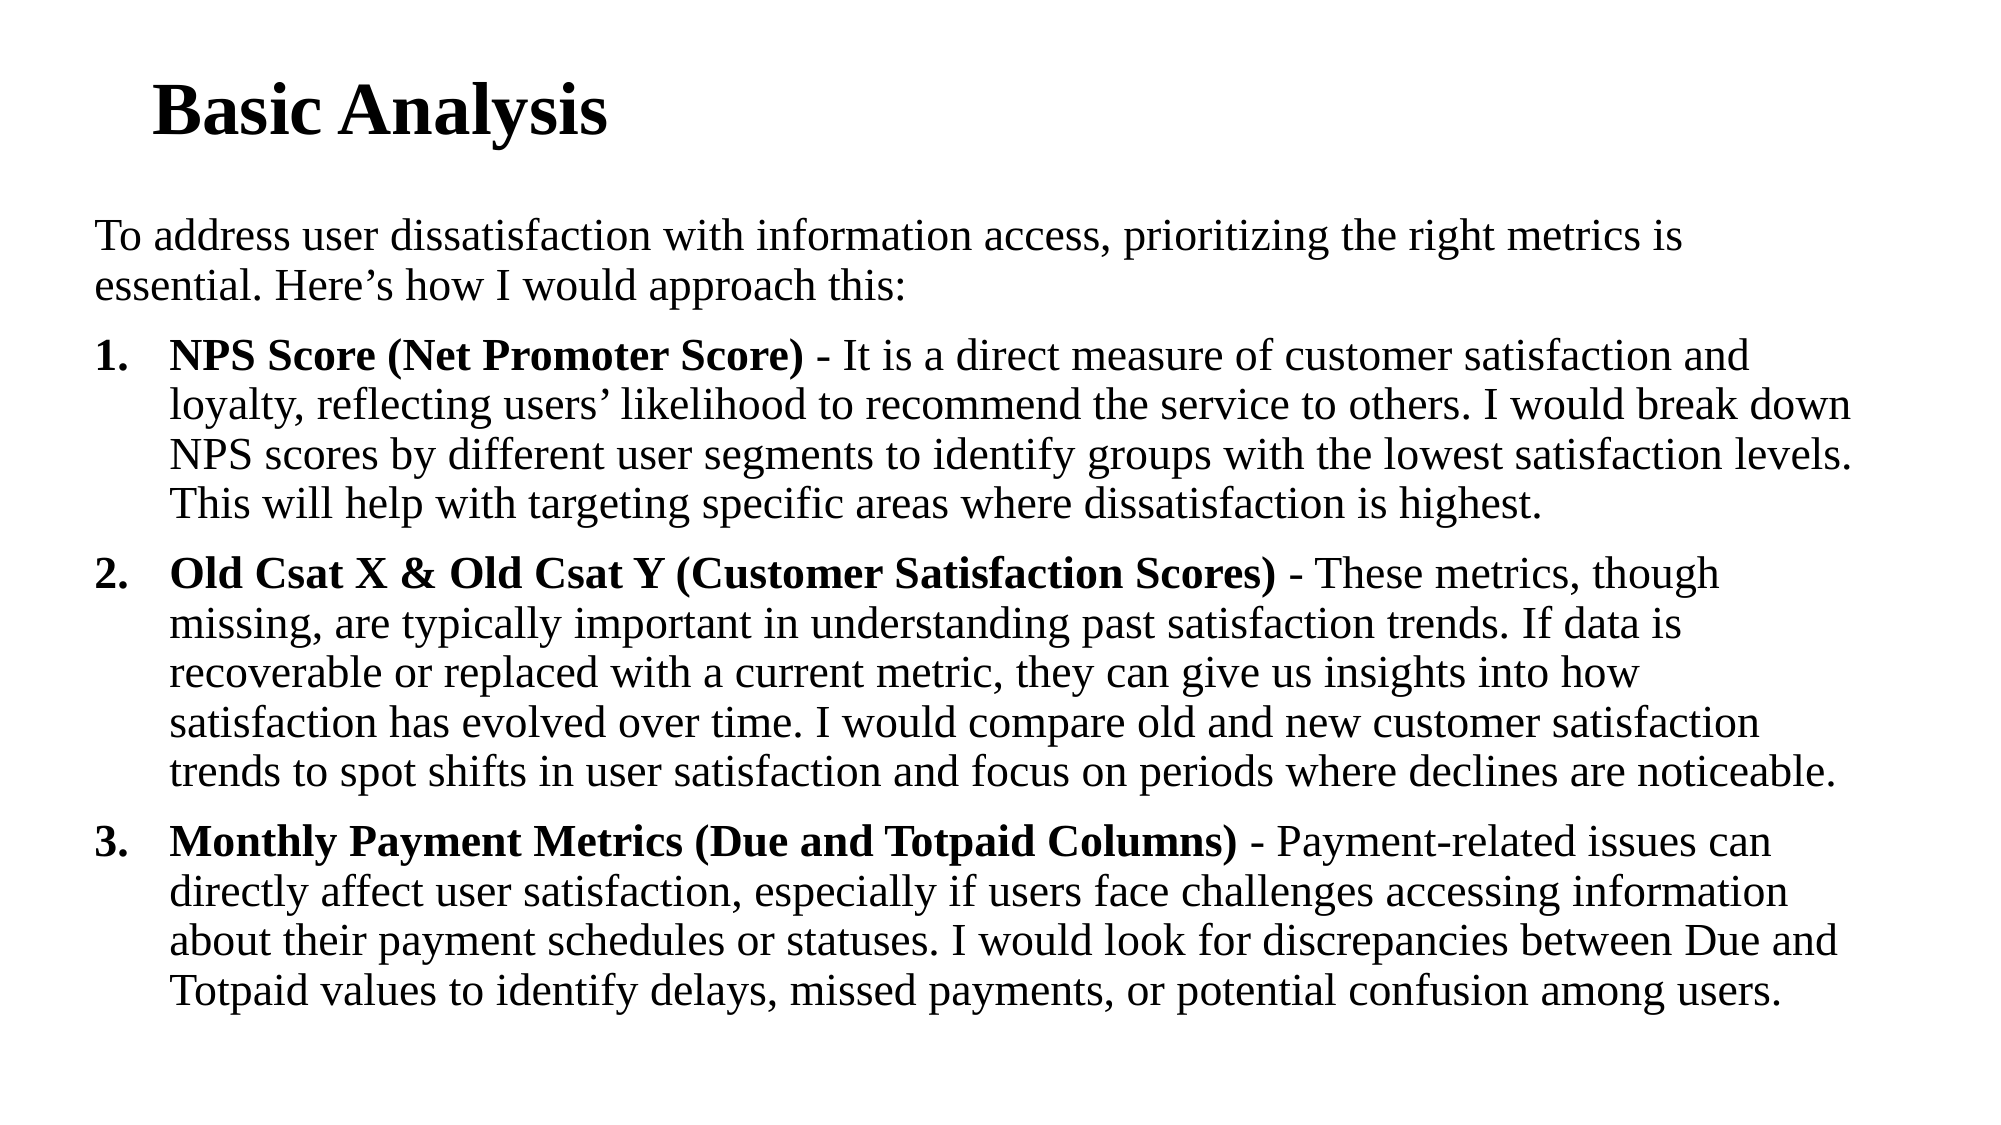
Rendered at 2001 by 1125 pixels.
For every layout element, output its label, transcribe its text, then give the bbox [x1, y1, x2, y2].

list To address user dissatisfaction with information access, prioritizing the right metrics is essential. Here’s how I would approach this: NPS Score (Net Promoter Score) - It is a direct measure of customer satisfaction and loyalty, reflecting users’ likelihood to recommend the service to others. I would break down NPS scores by different user segments to identify groups with the lowest satisfaction levels. This will help with targeting specific areas where dissatisfaction is highest. Old Csat X & Old Csat Y (Customer Satisfaction Scores) - These metrics, though missing, are typically important in understanding past satisfaction trends. If data is recoverable or replaced with a current metric, they can give us insights into how satisfaction has evolved over time. I would compare old and new customer satisfaction trends to spot shifts in user satisfaction and focus on periods where declines are noticeable. Monthly Payment Metrics (Due and Totpaid Columns) - Payment-related issues can directly affect user satisfaction, especially if users face challenges accessing information about their payment schedules or statuses. I would look for discrepancies between Due and Totpaid values to identify delays, missed payments, or potential confusion among users. [79, 203, 1869, 1085]
title Basic Analysis [137, 59, 1863, 161]
